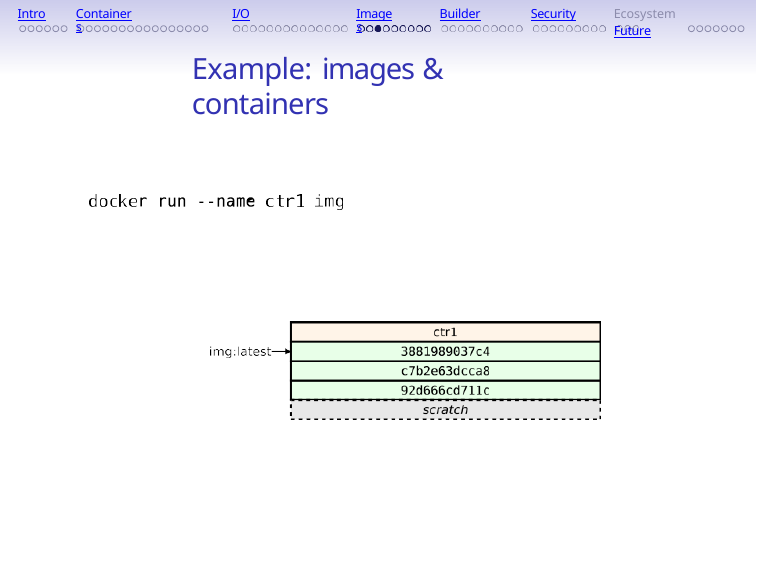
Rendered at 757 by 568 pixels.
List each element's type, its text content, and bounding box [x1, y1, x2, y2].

text_box [160, 197, 167, 207]
text_box Ecosystem Future [611, 4, 725, 41]
text_box [135, 25, 142, 32]
text_box Example: images & containers [189, 47, 566, 121]
picture [0, 0, 756, 74]
text_box [127, 25, 134, 32]
picture [315, 194, 343, 210]
text_box [160, 25, 167, 32]
text_box [729, 25, 736, 32]
text_box [86, 25, 93, 32]
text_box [89, 194, 147, 207]
text_box [152, 25, 159, 32]
text_box [236, 197, 245, 207]
text_box [201, 25, 208, 32]
text_box [217, 197, 225, 207]
text_box [144, 25, 151, 32]
text_box [119, 25, 126, 32]
text_box [177, 25, 184, 32]
text_box [193, 25, 200, 32]
text_box [246, 197, 255, 207]
text_box Security [528, 4, 577, 23]
text_box Images [354, 4, 397, 23]
text_box [168, 25, 175, 32]
text_box [78, 25, 84, 32]
text_box Containers [73, 4, 137, 24]
text_box Builder [437, 4, 481, 23]
picture [210, 320, 601, 420]
text_box [227, 197, 235, 207]
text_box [266, 194, 304, 207]
text_box [111, 25, 117, 32]
text_box Intro [15, 4, 47, 24]
text_box [94, 25, 101, 32]
text_box [738, 25, 744, 32]
text_box [185, 25, 192, 32]
text_box [168, 197, 176, 207]
text_box [178, 197, 186, 207]
text_box I/O [230, 4, 255, 24]
text_box [102, 25, 109, 32]
